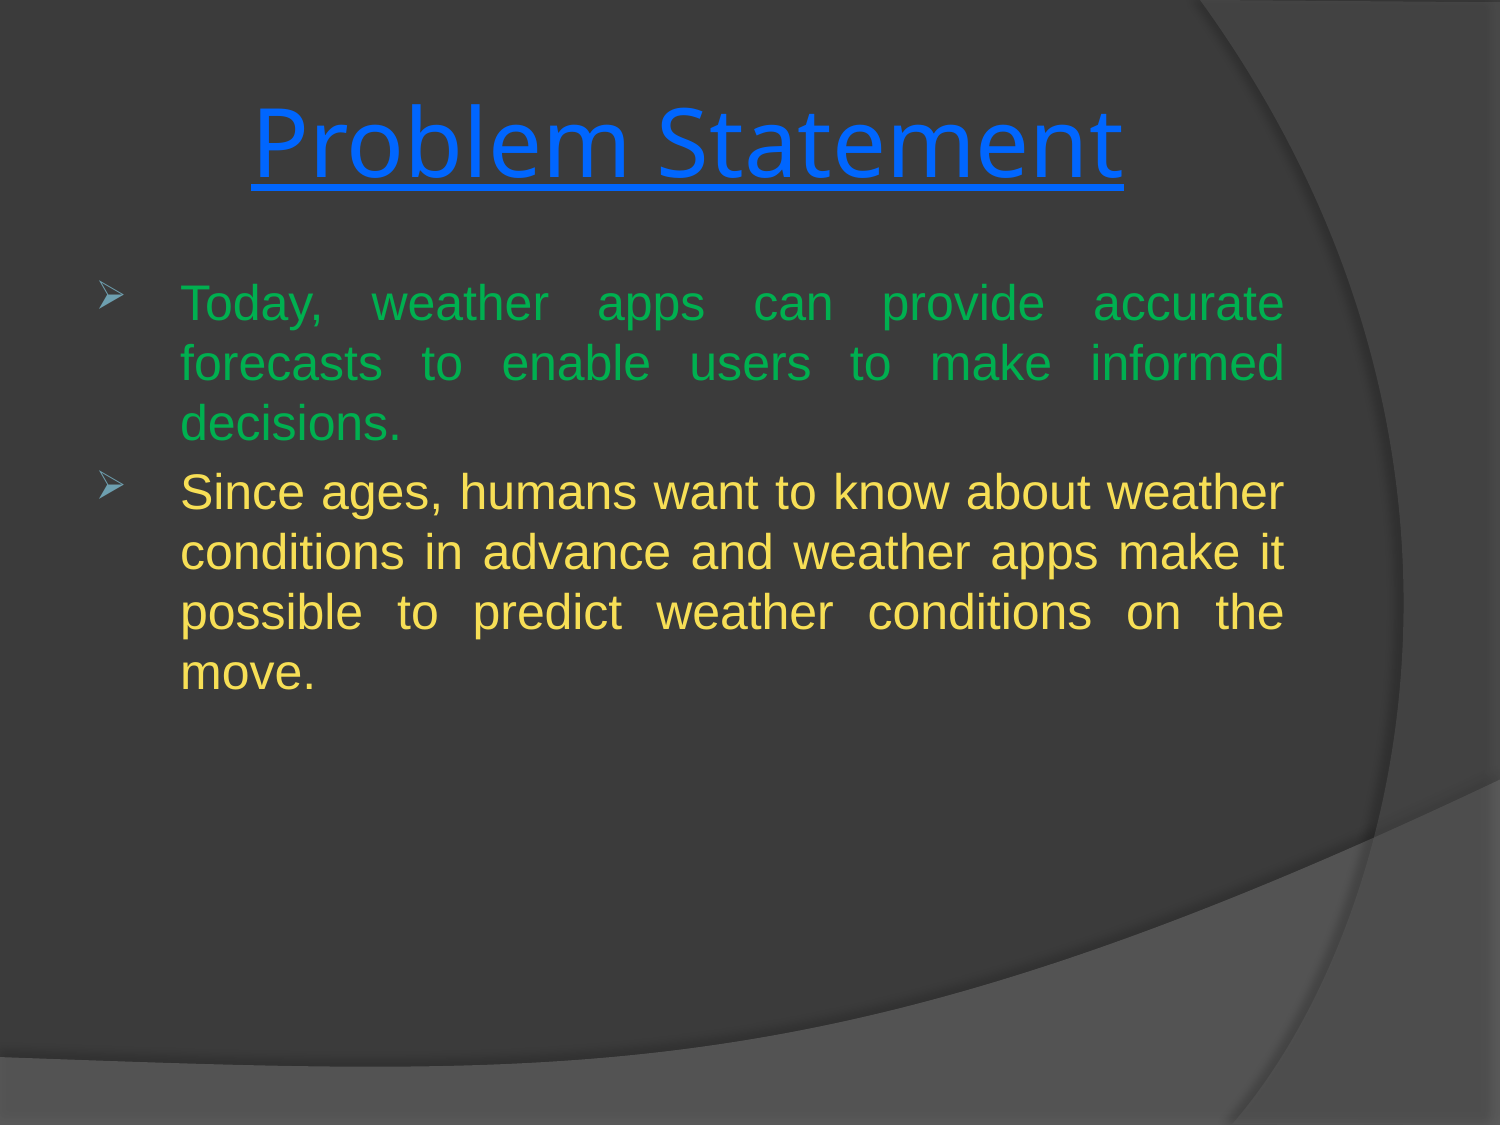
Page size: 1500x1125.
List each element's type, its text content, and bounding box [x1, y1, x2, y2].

title Problem Statement [75, 45, 1300, 233]
list Today, weather apps can provide accurate forecasts to enable users to make informed decisions. Since ages, humans want to know about weather conditions in advance and weather apps make it possible to predict weather conditions on the move. [75, 262, 1300, 1005]
